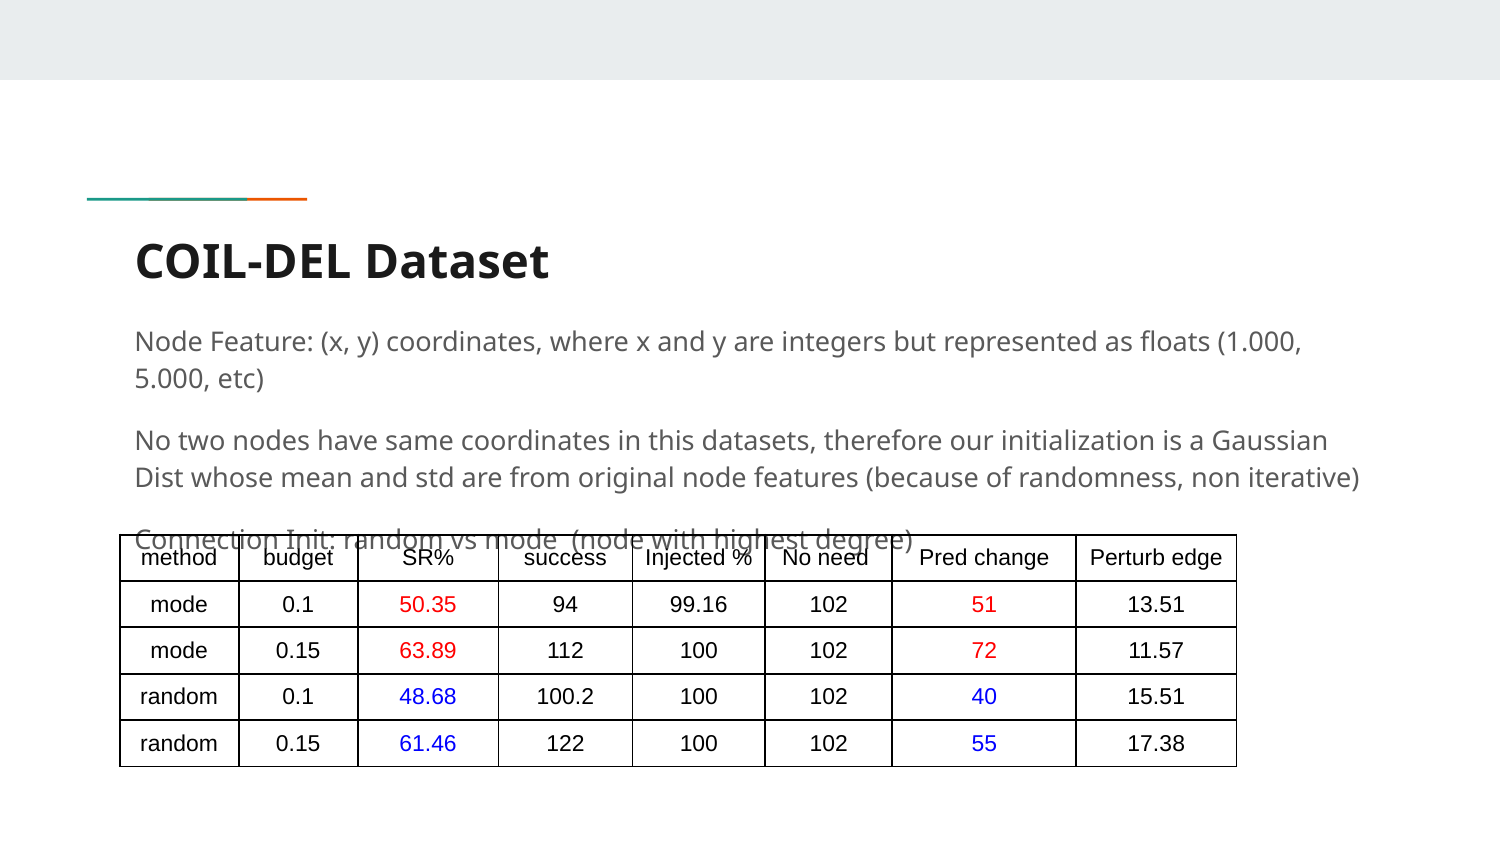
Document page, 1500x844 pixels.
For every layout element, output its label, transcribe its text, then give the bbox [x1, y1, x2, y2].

table_header Perturb edge [1077, 536, 1236, 580]
table_header SR% [359, 536, 498, 580]
table_cell 48.68 [359, 675, 498, 719]
table_header success [499, 536, 632, 580]
table_cell random [121, 721, 238, 766]
table_cell 112 [499, 628, 632, 673]
table_cell 102 [766, 628, 891, 673]
table_cell 100 [633, 628, 764, 673]
table_header method [121, 536, 238, 580]
table_header Pred change [893, 536, 1075, 580]
table_cell random [121, 675, 238, 719]
title COIL-DEL Dataset [119, 216, 1381, 304]
table_cell 40 [893, 675, 1075, 719]
table_cell 100 [633, 721, 764, 766]
table_cell 0.15 [240, 628, 357, 673]
table_cell 94 [499, 582, 632, 626]
table_cell mode [121, 582, 238, 626]
table_cell 13.51 [1077, 582, 1236, 626]
table_cell 17.38 [1077, 721, 1236, 766]
table_cell 102 [766, 675, 891, 719]
table_header budget [240, 536, 357, 580]
table_cell 0.1 [240, 675, 357, 719]
table_header Injected % [633, 536, 764, 580]
table_cell 55 [893, 721, 1075, 766]
table_cell mode [121, 628, 238, 673]
list Node Feature: (x, y) coordinates, where x and y are integers but represented as floats (1.000, 5.000, etc) No two nodes have same coordinates in this datasets, therefore our initialization is a Gaussian Dist whose mean and std are from original node features (because of randomness, non iterative) Connection Init: random vs mode (node with highest degree) [119, 304, 1381, 832]
table_header No need [766, 536, 891, 580]
table_cell 50.35 [359, 582, 498, 626]
table_cell 100 [633, 675, 764, 719]
table_cell 63.89 [359, 628, 498, 673]
table_cell 99.16 [633, 582, 764, 626]
table_cell 102 [766, 582, 891, 626]
table_cell 11.57 [1077, 628, 1236, 673]
table_cell 72 [893, 628, 1075, 673]
table_cell 100.2 [499, 675, 632, 719]
table_cell 61.46 [359, 721, 498, 766]
table_cell 102 [766, 721, 891, 766]
table_cell 0.15 [240, 721, 357, 766]
table_cell 0.1 [240, 582, 357, 626]
table_cell 51 [893, 582, 1075, 626]
table_cell 15.51 [1077, 675, 1236, 719]
table_cell 122 [499, 721, 632, 766]
